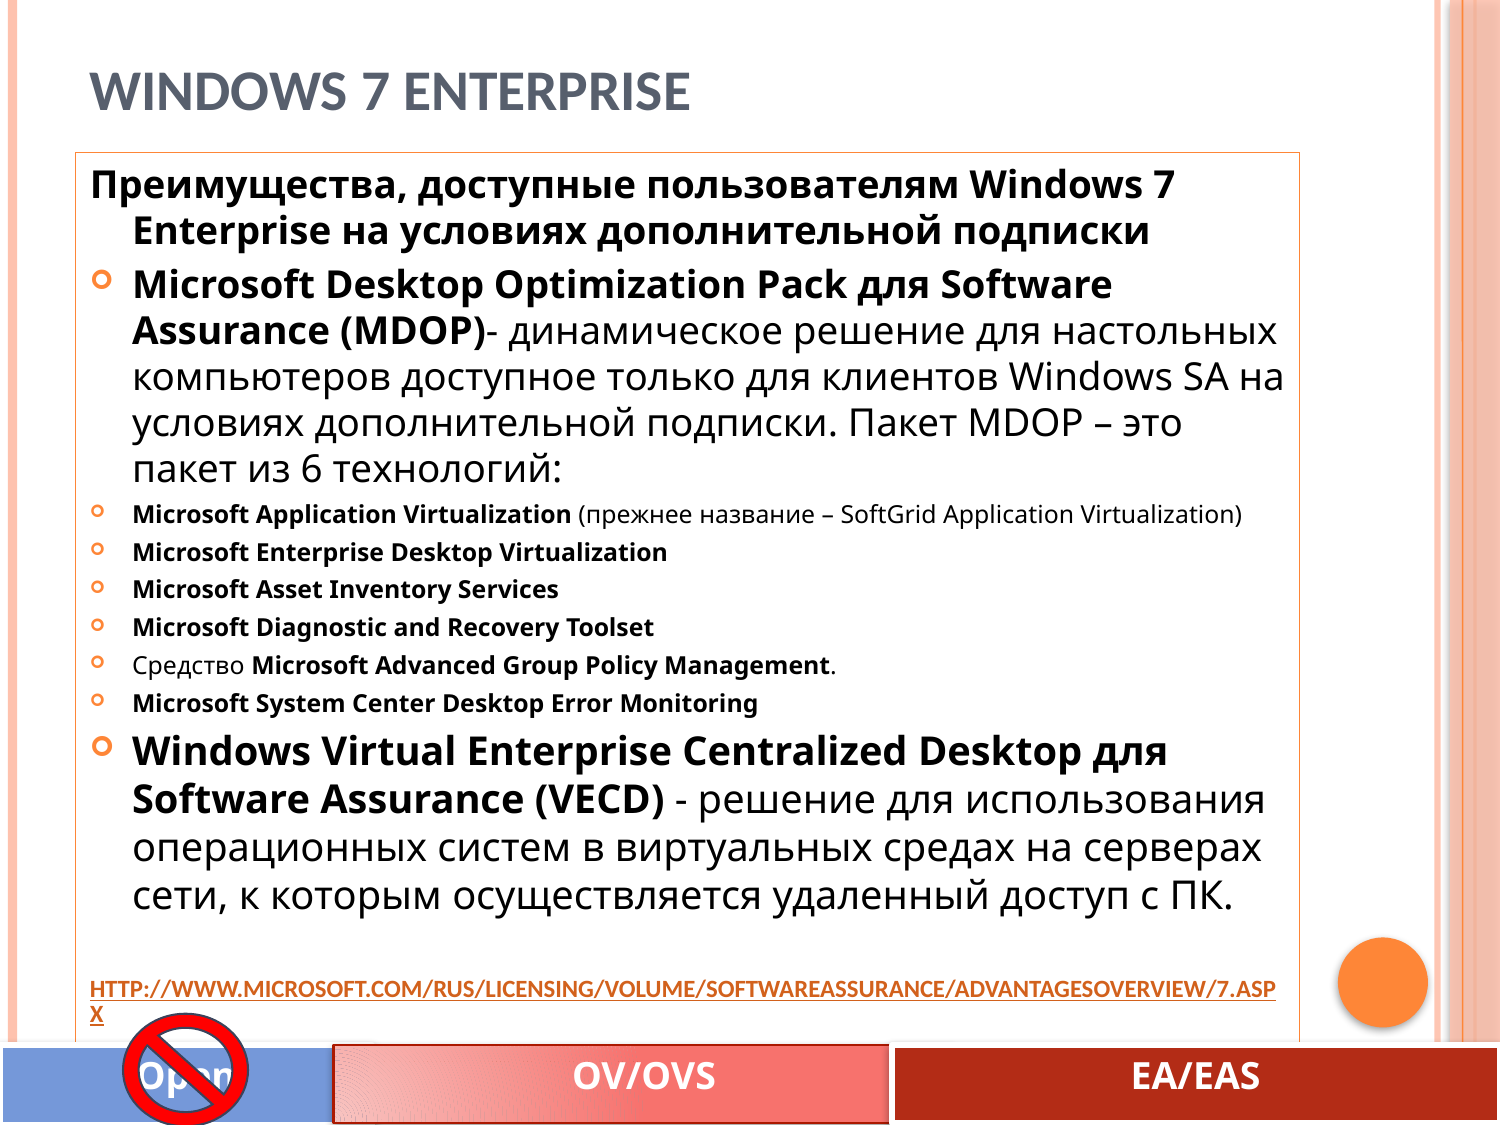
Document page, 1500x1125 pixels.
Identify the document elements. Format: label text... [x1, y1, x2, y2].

list Преимущества, доступные пользователям Windows 7 Enterprise на условиях дополнительной подписки Microsoft Desktop Optimization Pack для Software Assurance (MDOP)- динамическое решение для настольных компьютеров доступное только для клиентов Windows SA на условиях дополнительной подписки. Пакет MDOP – это пакет из 6 технологий: Microsoft Application Virtualization (прежнее название – SoftGrid Application Virtualization) Microsoft Enterprise Desktop Virtualization Microsoft Asset Inventory Services Microsoft Diagnostic and Recovery Toolset Средство Microsoft Advanced Group Policy Management. Microsoft System Center Desktop Error Monitoring Windows Virtual Enterprise Centralized Desktop для Software Assurance (VECD) - решение для использования операционных систем в виртуальных средах на серверах сети, к которым осуществляется удаленный доступ с ПК. http://www.microsoft.com/rus/licensing/volume/softwareassurance/advantagesoverview/7.aspx [75, 152, 1300, 1040]
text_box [0, 1044, 1500, 1125]
text_box [132, 1013, 240, 1041]
title Windows 7 Enterprise [75, 45, 1300, 129]
